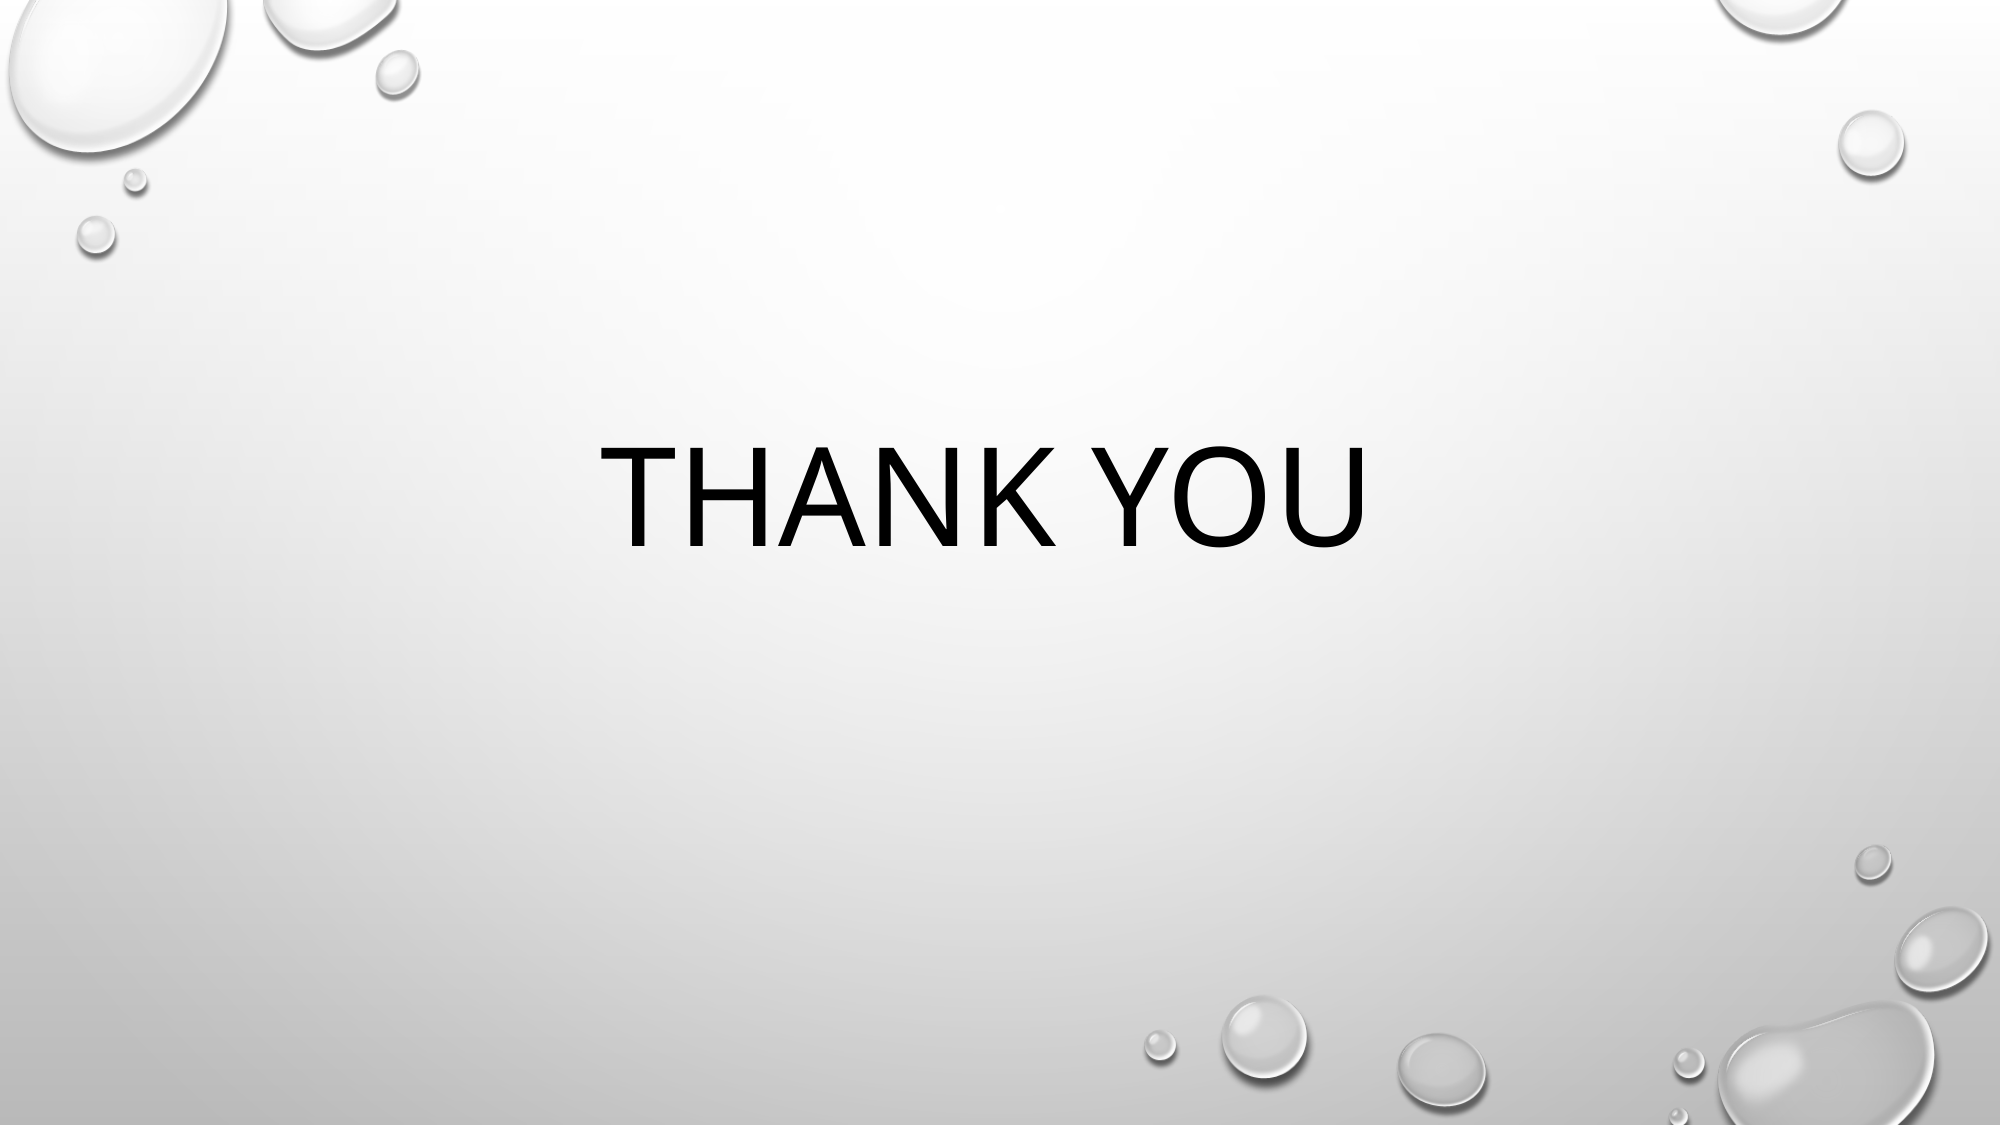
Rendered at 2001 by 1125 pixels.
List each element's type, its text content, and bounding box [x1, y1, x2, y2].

text_box THANK YOU [454, 401, 1521, 582]
picture [0, 0, 2000, 1125]
